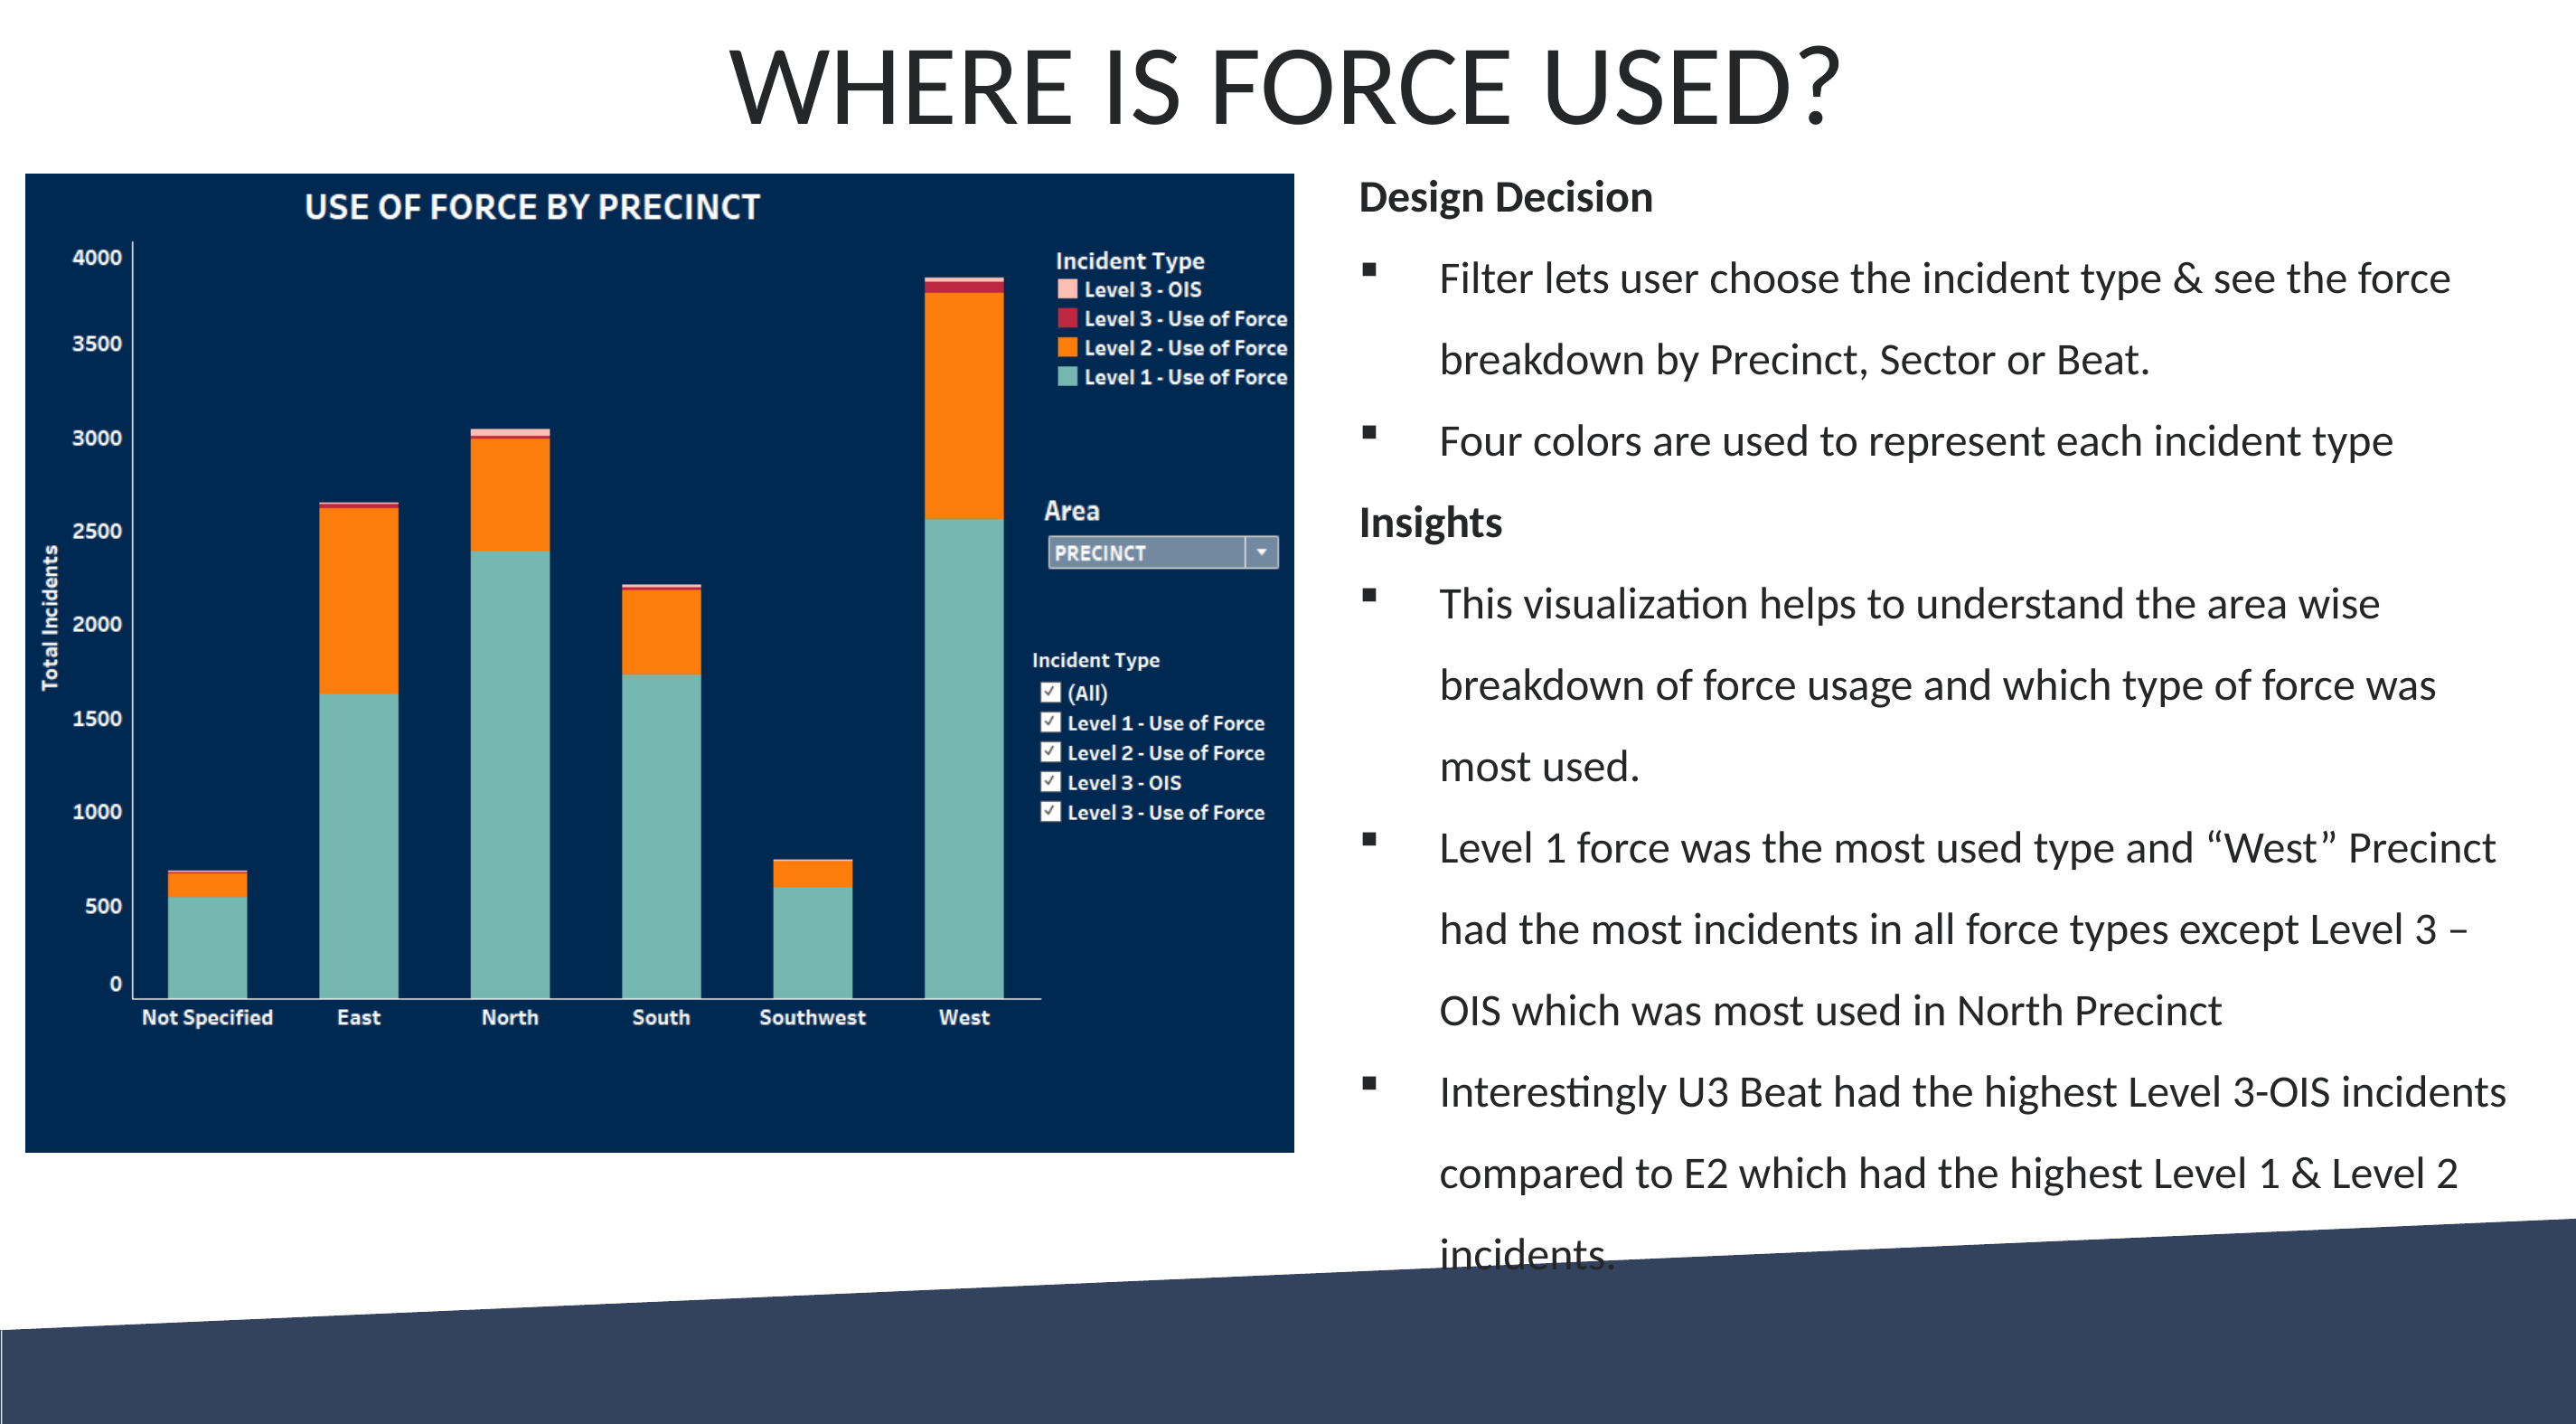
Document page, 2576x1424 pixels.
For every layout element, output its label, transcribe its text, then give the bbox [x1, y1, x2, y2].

picture [0, 0, 2576, 1330]
text_box Design Decision Filter lets user choose the incident type & see the force breakdown by Precinct, Sector or Beat. Four colors are used to represent each incident type Insights This visualization helps to understand the area wise breakdown of force usage and which type of force was most used. Level 1 force was the most used type and “West” Precinct had the most incidents in all force types except Level 3 – OIS which was most used in North Precinct Interestingly U3 Beat had the highest Level 3-OIS incidents compared to E2 which had the highest Level 1 & Level 2 incidents. [1345, 132, 2551, 1286]
title WHERE IS FORCE USED? [128, 20, 2448, 137]
